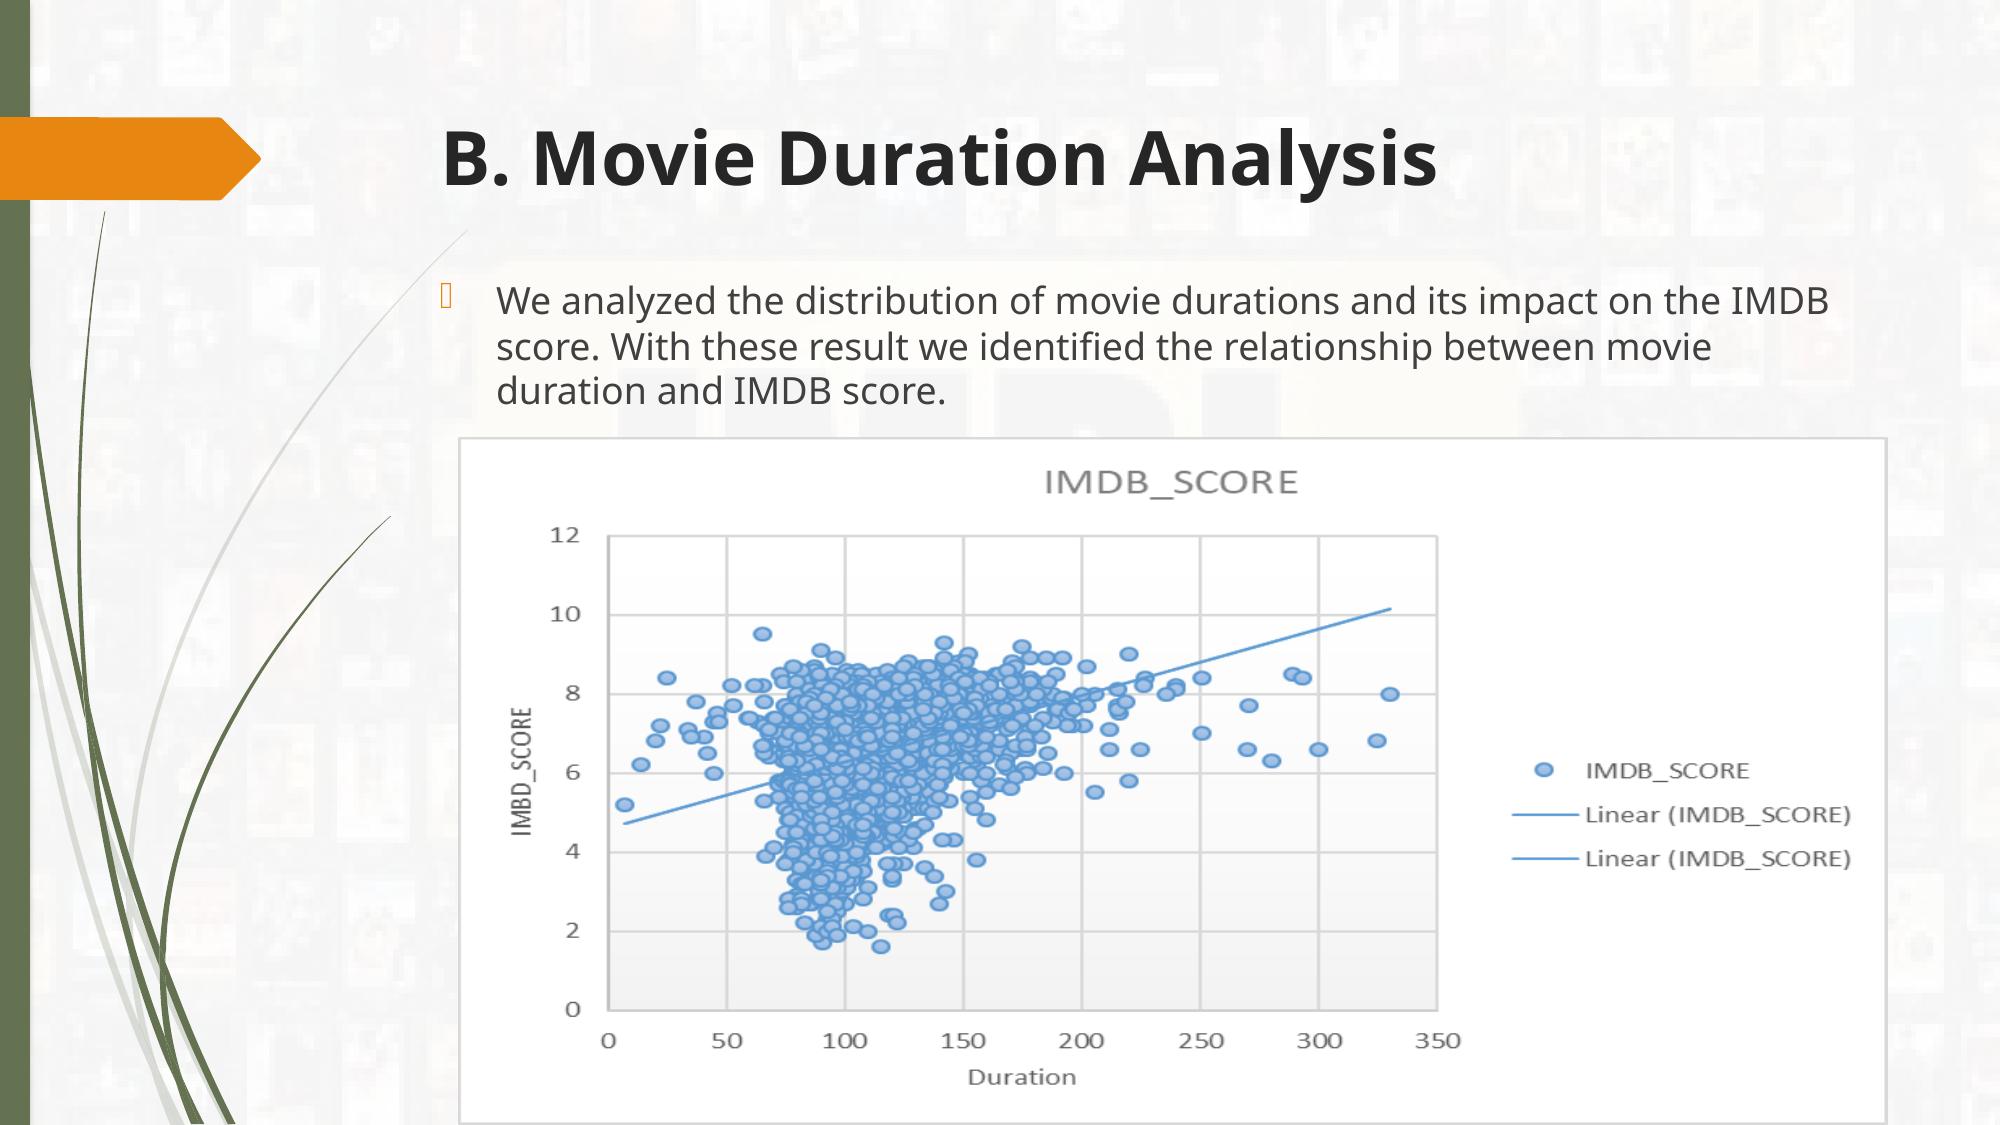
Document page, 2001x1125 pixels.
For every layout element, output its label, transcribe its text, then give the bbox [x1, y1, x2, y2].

picture [458, 437, 1888, 1125]
list We analyzed the distribution of movie durations and its impact on the IMDB score. With these result we identified the relationship between movie duration and IMDB score. [424, 270, 1888, 970]
title B. Movie Duration Analysis [425, 102, 1888, 270]
